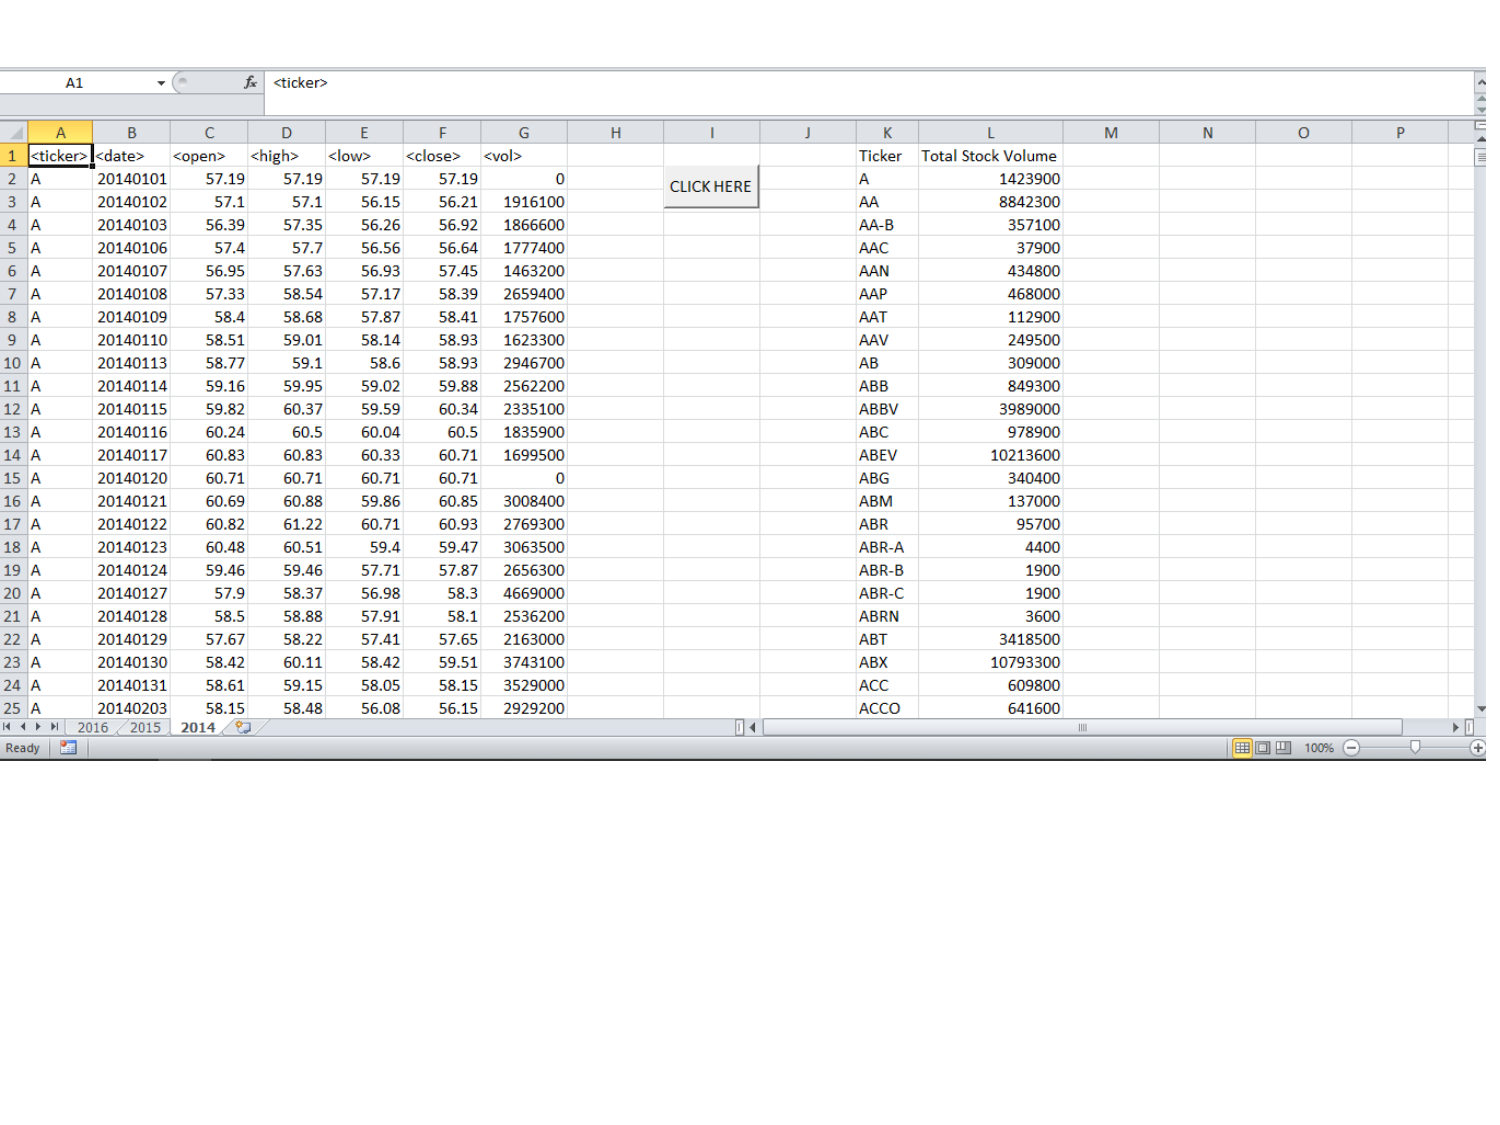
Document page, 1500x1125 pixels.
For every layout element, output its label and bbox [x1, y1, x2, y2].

picture [0, 67, 1486, 761]
